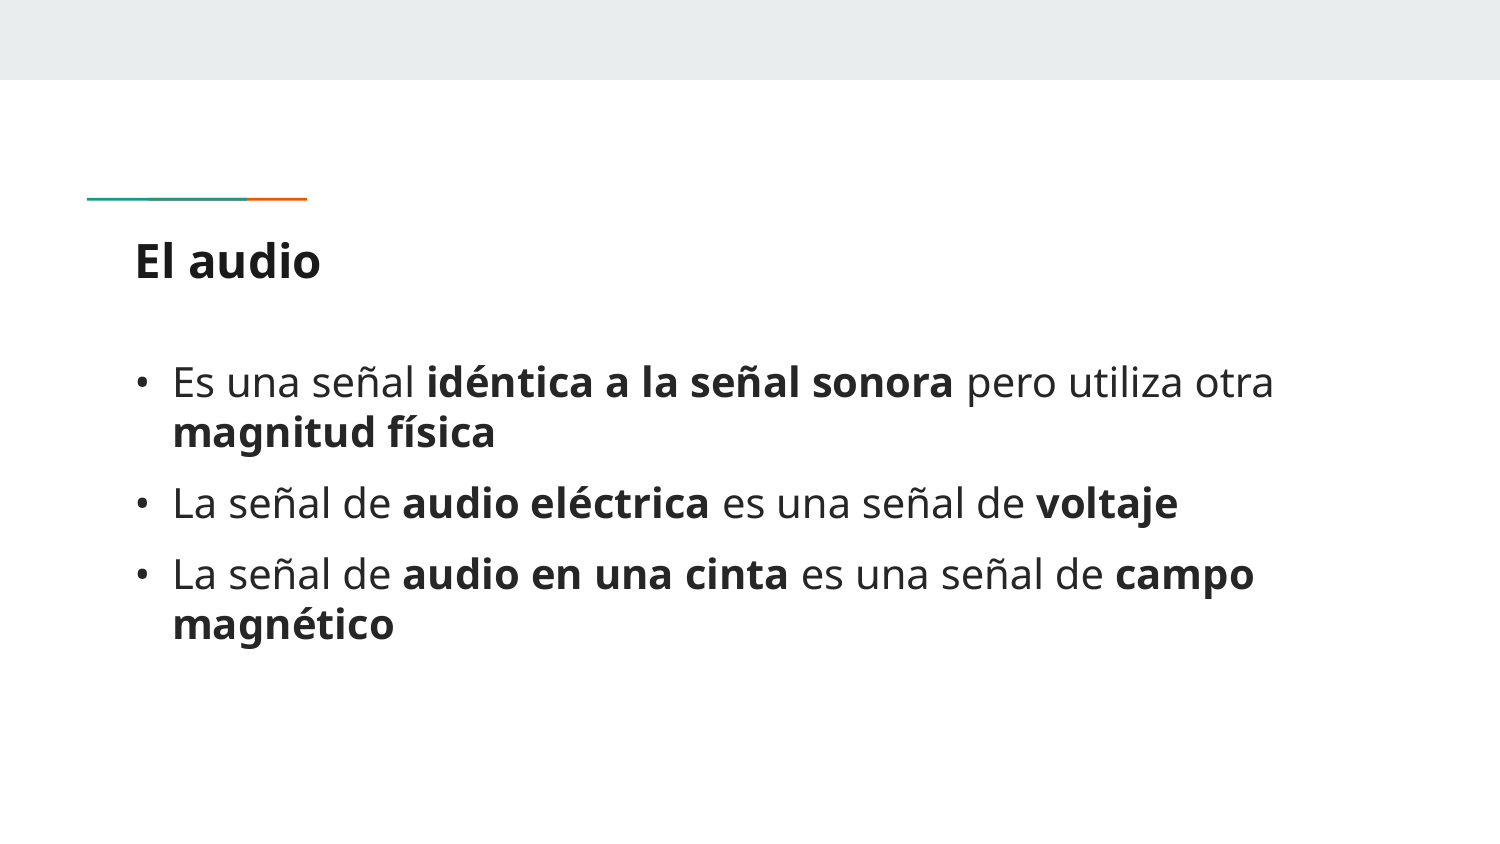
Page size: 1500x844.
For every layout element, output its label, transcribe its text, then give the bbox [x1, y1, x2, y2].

title El audio [119, 216, 1381, 305]
list Es una señal idéntica a la señal sonora pero utiliza otra magnitud física La señal de audio eléctrica es una señal de voltaje La señal de audio en una cinta es una señal de campo magnético [119, 341, 1381, 712]
